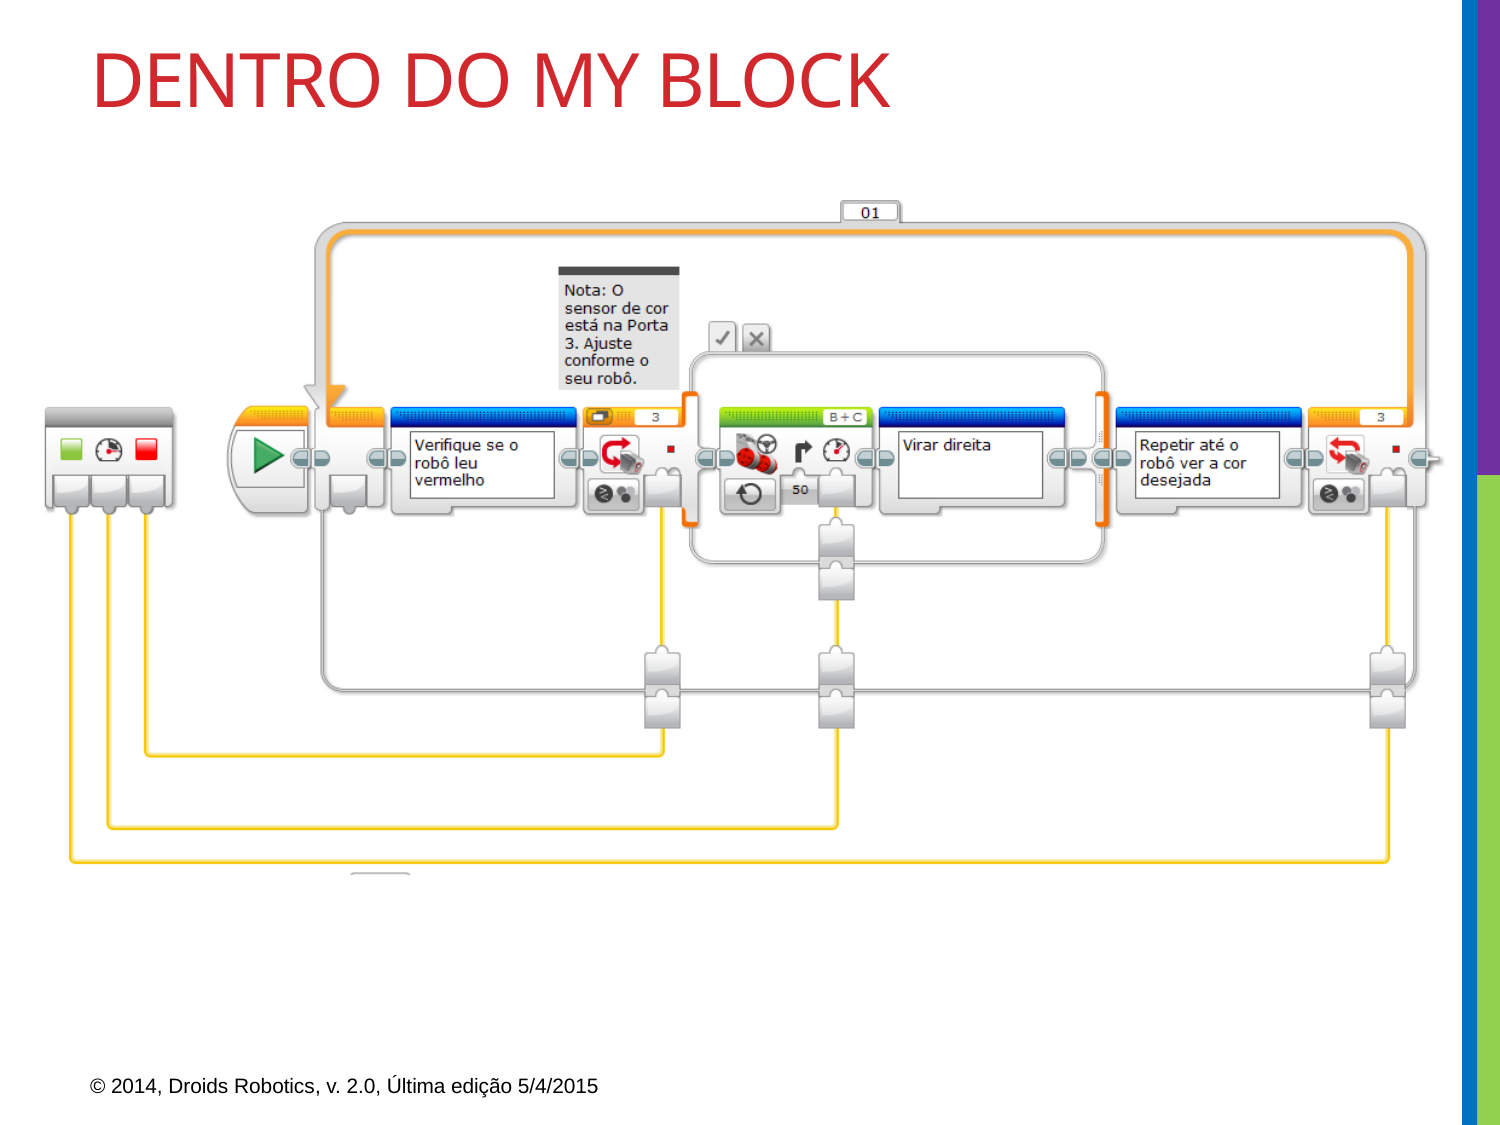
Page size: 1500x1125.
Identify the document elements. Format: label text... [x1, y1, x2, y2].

title dentro do MY BLOCK [75, 25, 1428, 194]
footer © 2014, Droids Robotics, v. 2.0, Última edição 5/4/2015 [75, 1065, 886, 1112]
picture [28, 199, 1447, 876]
